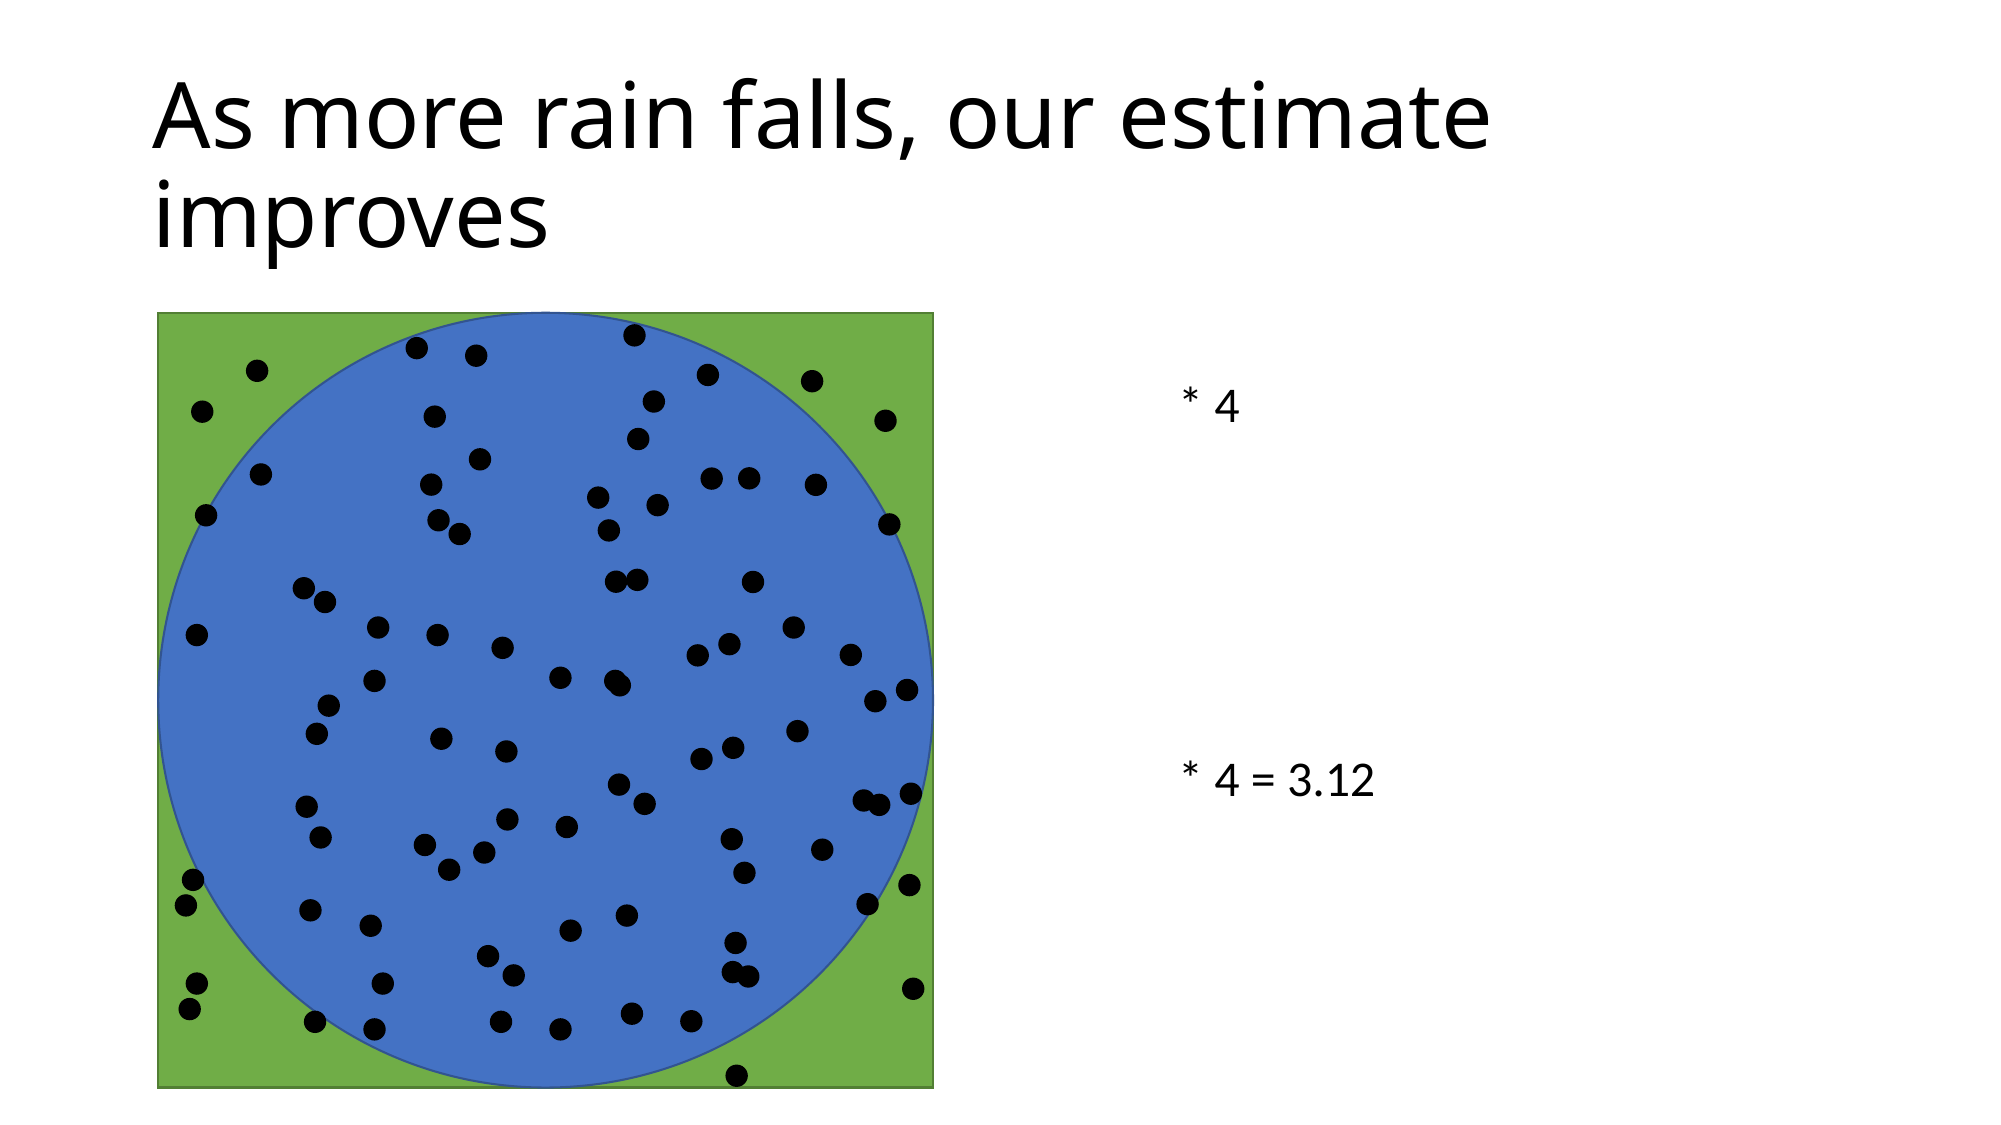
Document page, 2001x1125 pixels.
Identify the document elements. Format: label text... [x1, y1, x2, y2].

text_box [448, 522, 471, 546]
text_box [309, 826, 332, 849]
text_box [620, 1002, 644, 1025]
text_box [157, 726, 524, 1089]
text_box [738, 467, 761, 490]
text_box [839, 643, 863, 667]
text_box [359, 914, 382, 937]
text_box [549, 1018, 572, 1041]
text_box [473, 841, 496, 864]
text_box [181, 868, 205, 892]
text_box [738, 965, 760, 988]
text_box [604, 570, 628, 593]
text_box [864, 690, 887, 713]
text_box [305, 722, 329, 746]
text_box [423, 405, 446, 428]
text_box [185, 623, 209, 647]
text_box [680, 1010, 703, 1033]
text_box [690, 747, 713, 771]
text_box [363, 1018, 386, 1041]
title As more rain falls, our estimate improves [137, 59, 1863, 278]
text_box [299, 899, 322, 922]
text_box [725, 1064, 748, 1087]
text_box [578, 312, 934, 671]
text_box [733, 861, 756, 885]
text_box [895, 678, 919, 702]
text_box [623, 324, 646, 347]
text_box [878, 513, 901, 536]
text_box [489, 1010, 513, 1034]
text_box [720, 828, 743, 851]
text_box [800, 370, 824, 393]
text_box [722, 736, 745, 760]
text_box [587, 486, 610, 509]
text_box [405, 336, 428, 360]
text_box [902, 977, 925, 1000]
text_box [852, 789, 875, 812]
text_box [627, 427, 650, 451]
text_box [568, 729, 934, 1089]
text_box [700, 467, 723, 490]
text_box [437, 858, 461, 881]
text_box [874, 409, 897, 432]
text_box [597, 519, 621, 542]
text_box [724, 931, 747, 955]
text_box [174, 894, 198, 917]
text_box [191, 400, 214, 423]
text_box [303, 1010, 327, 1034]
text_box [502, 964, 525, 987]
text_box [245, 359, 269, 383]
text_box [313, 590, 337, 614]
text_box [371, 972, 394, 995]
text_box [178, 997, 201, 1021]
text_box [292, 577, 316, 600]
text_box [811, 838, 834, 861]
text_box [642, 390, 666, 413]
text_box [869, 793, 891, 817]
text_box [157, 311, 935, 1089]
text_box [559, 919, 582, 942]
text_box [804, 473, 828, 497]
text_box [363, 669, 386, 693]
text_box [317, 694, 340, 717]
text_box [427, 509, 450, 532]
text_box [366, 616, 390, 639]
text_box [615, 904, 639, 927]
text_box [607, 773, 631, 796]
text_box [782, 616, 805, 639]
text_box [604, 669, 625, 691]
text_box [741, 570, 765, 594]
text_box [786, 719, 809, 743]
text_box [420, 473, 443, 496]
text_box [413, 833, 437, 857]
text_box [646, 493, 669, 517]
text_box [696, 363, 720, 387]
text_box [721, 960, 745, 984]
text_box [626, 568, 649, 592]
text_box [899, 782, 923, 805]
text_box [476, 944, 500, 968]
text_box [496, 808, 519, 831]
text_box [718, 632, 741, 656]
text_box [495, 740, 518, 763]
text_box [491, 636, 514, 660]
text_box [185, 972, 209, 995]
text_box [465, 344, 488, 367]
text_box [555, 815, 579, 839]
text_box [249, 463, 273, 486]
text_box [430, 727, 453, 750]
text_box [898, 873, 921, 897]
text_box [686, 644, 709, 667]
text_box [157, 312, 514, 674]
text_box [856, 892, 879, 916]
text_box [549, 666, 572, 689]
text_box [468, 448, 492, 471]
text_box [608, 674, 632, 697]
text_box [295, 795, 318, 818]
text_box [633, 792, 656, 816]
text_box [426, 623, 449, 647]
text_box [194, 504, 218, 527]
